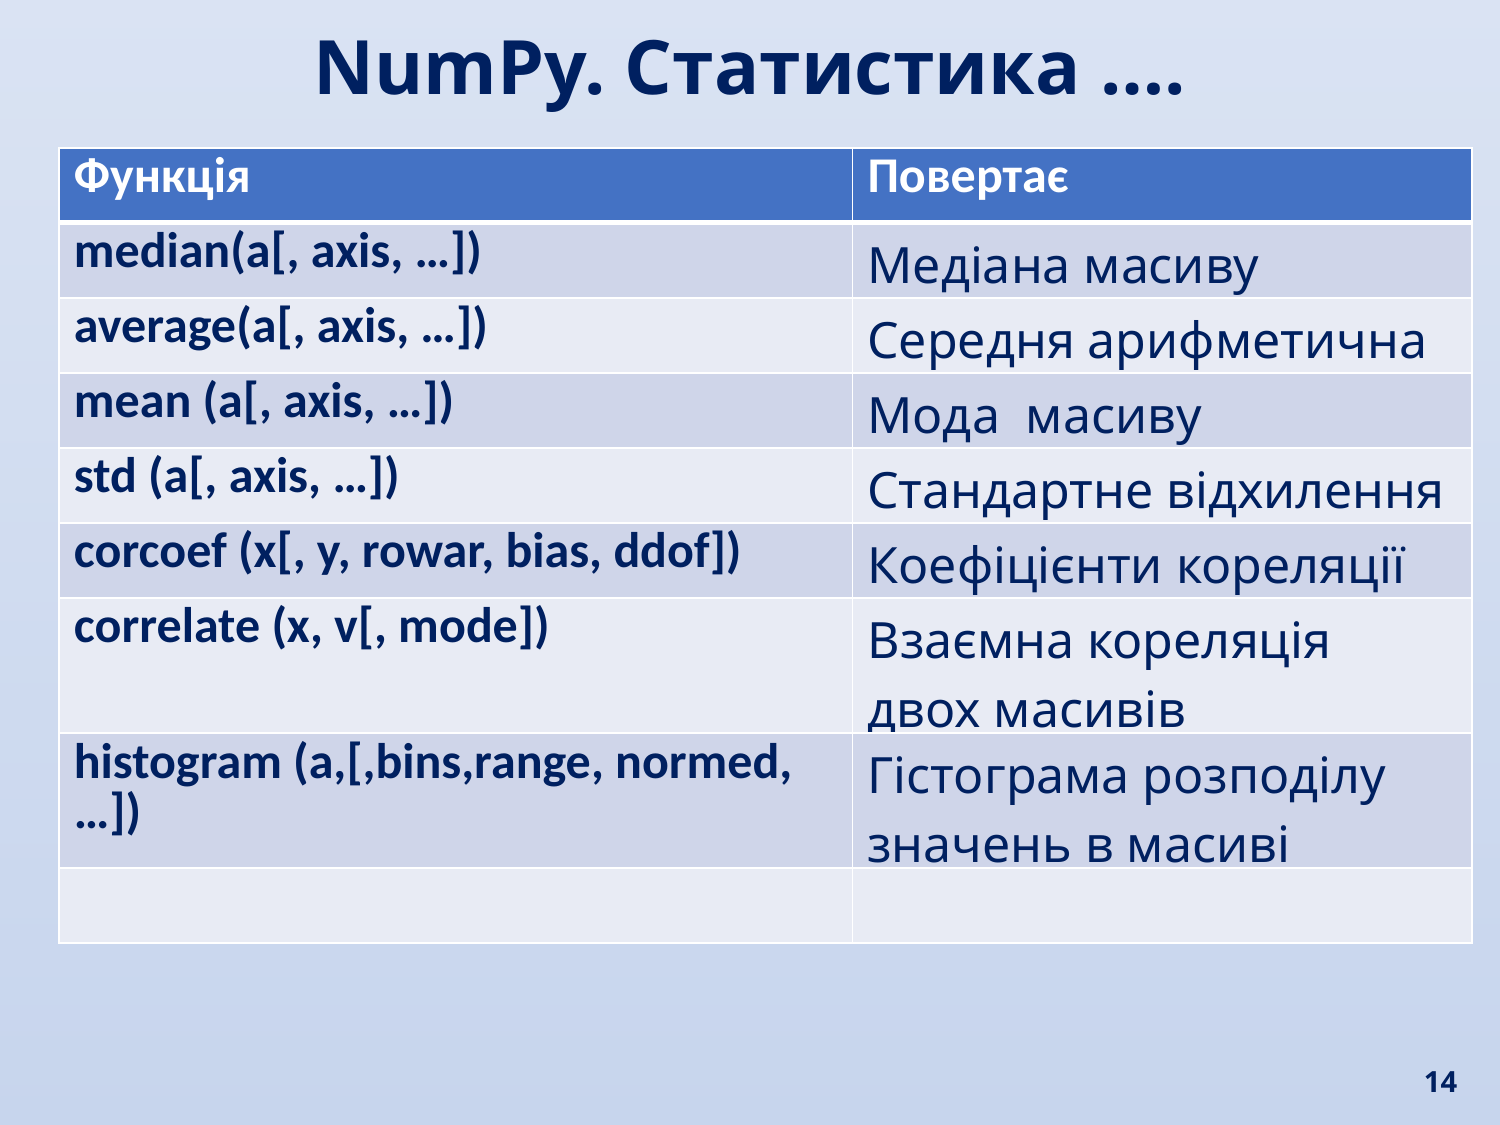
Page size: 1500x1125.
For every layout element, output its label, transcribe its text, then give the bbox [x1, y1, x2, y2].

table_cell Взаємна кореляція двох масивів [853, 599, 1471, 732]
table_cell Стандартне відхилення [853, 449, 1471, 522]
table_cell [853, 869, 1471, 942]
text_box NumPy. Статистика …. [17, 12, 1483, 118]
table_cell Медіана масиву [853, 225, 1471, 297]
table_cell histogram (a,[,bins,range, normed, …]) [60, 734, 852, 867]
table_header Функція [60, 149, 852, 220]
table_cell correlate (x, v[, mode]) [60, 599, 852, 732]
table_cell Коефіцієнти кореляції [853, 524, 1471, 597]
table_cell average(a[, axis, …]) [60, 299, 852, 372]
table_cell corcoef (x[, y, rowar, bias, ddof]) [60, 524, 852, 597]
table_cell std (a[, axis, …]) [60, 449, 852, 522]
table_cell Мода масиву [853, 374, 1471, 447]
table_cell Середня арифметична [853, 299, 1471, 372]
table_cell median(a[, axis, …]) [60, 225, 852, 297]
table_cell [60, 869, 852, 942]
table_cell Гістограма розподілу значень в масиві [853, 734, 1471, 867]
text_box 14 [1399, 1035, 1473, 1111]
table_cell mean (a[, axis, …]) [60, 374, 852, 447]
table_header Повертає [853, 149, 1471, 220]
